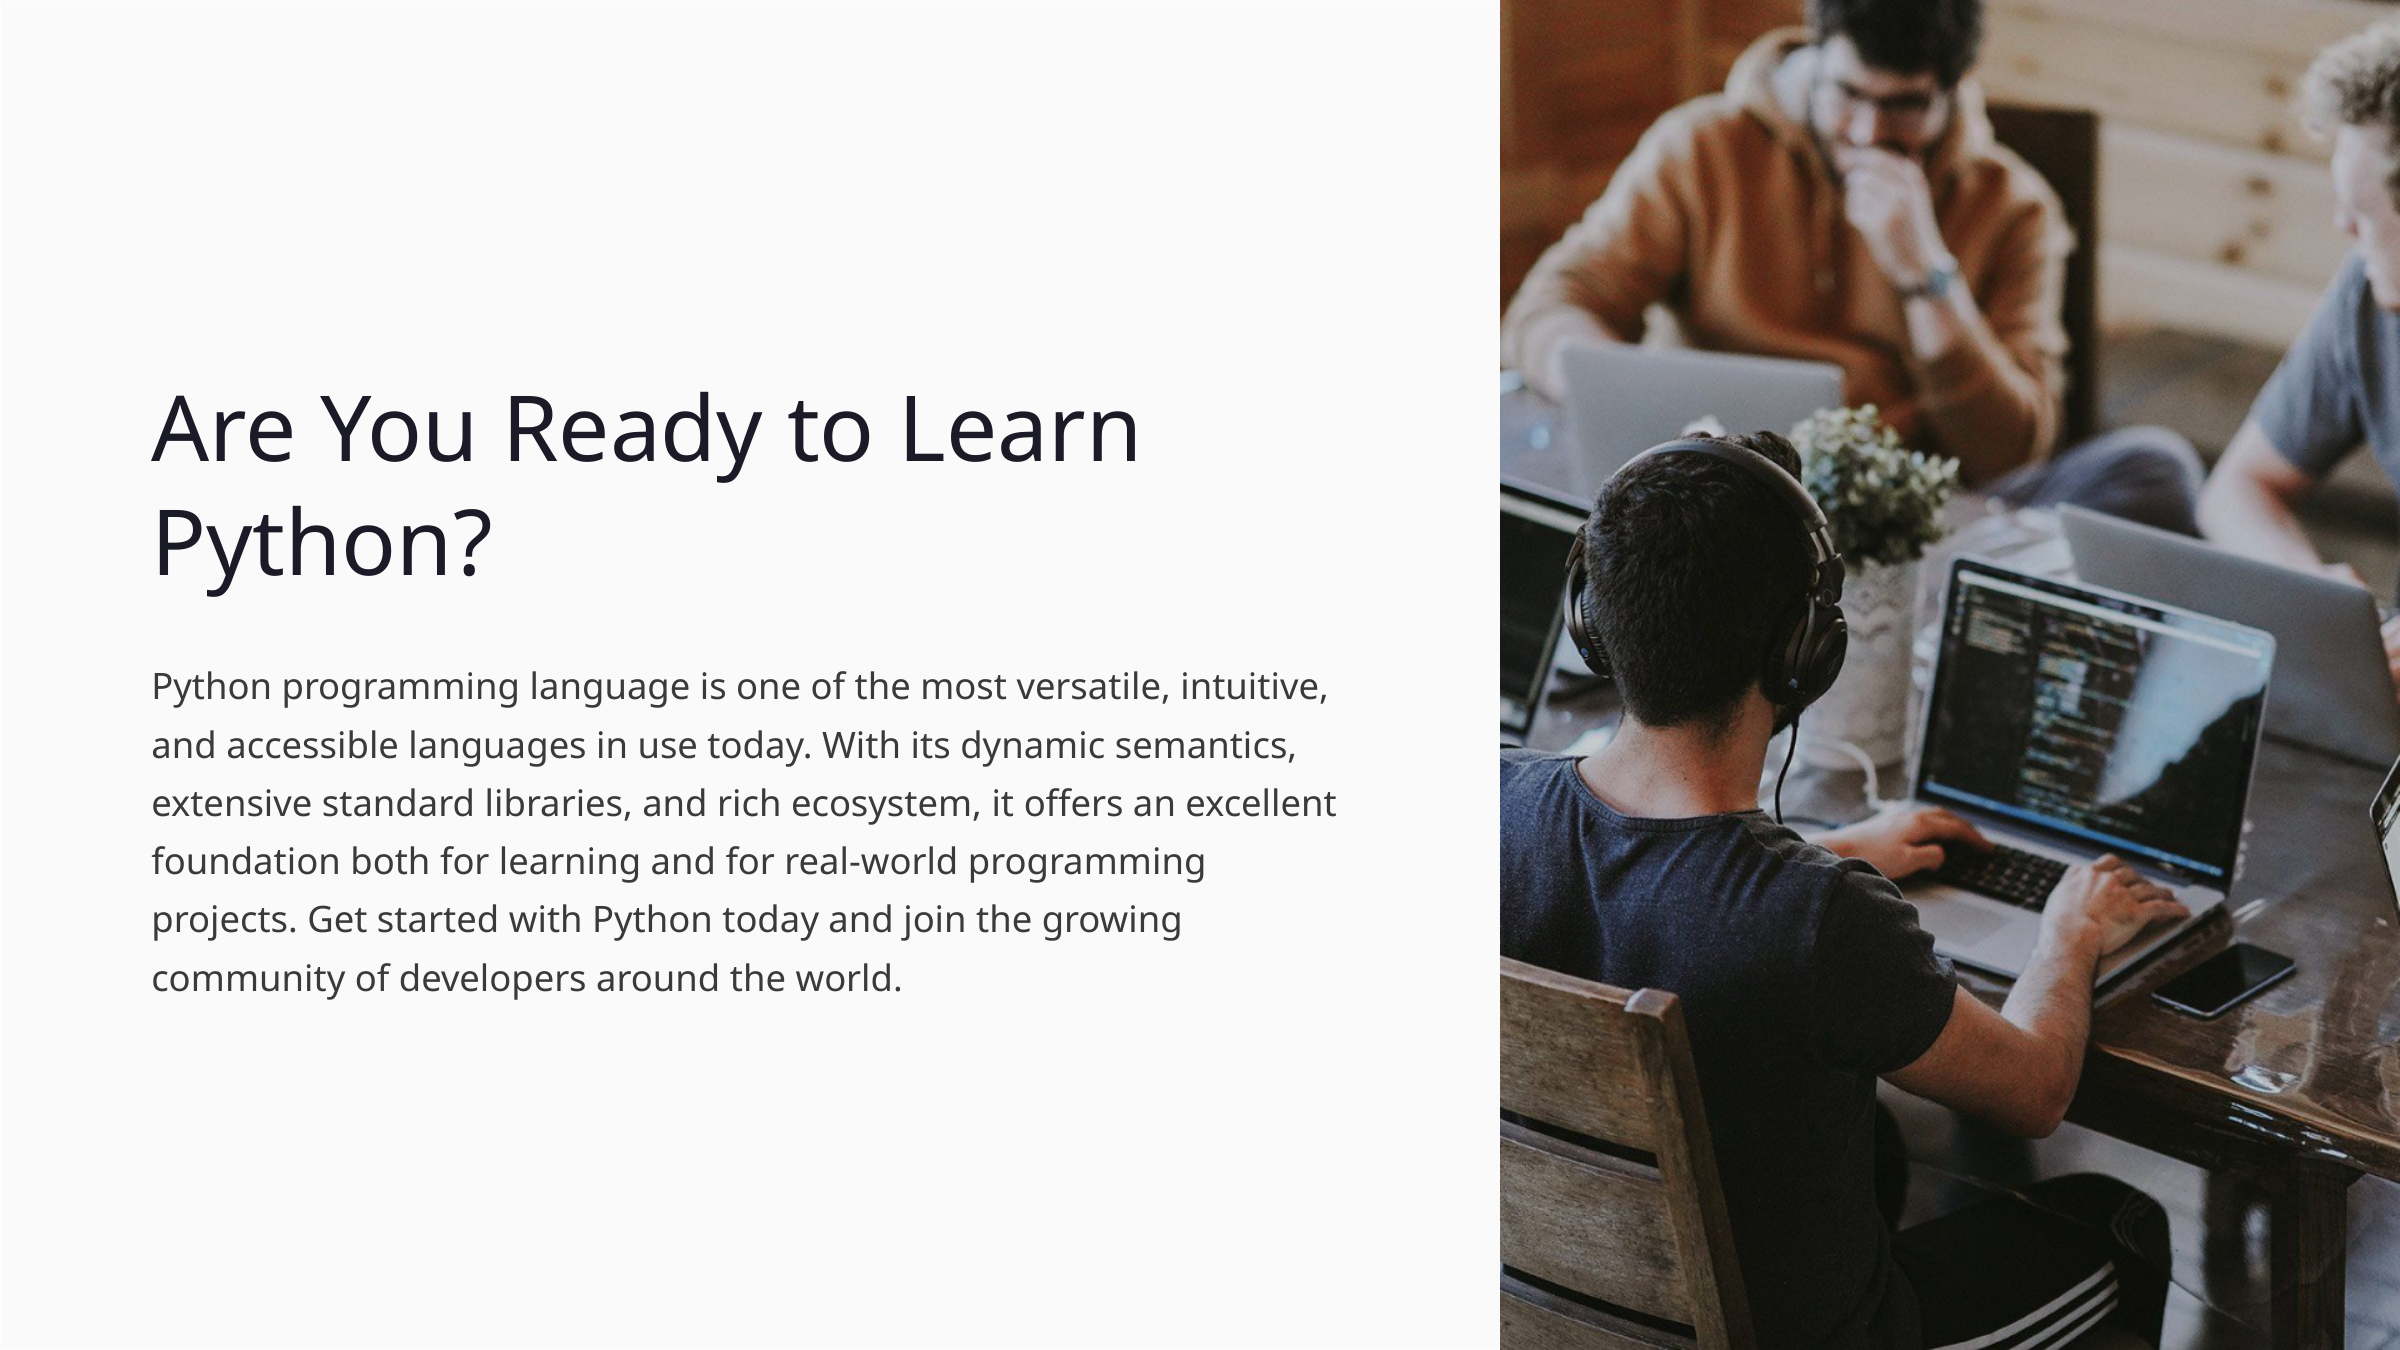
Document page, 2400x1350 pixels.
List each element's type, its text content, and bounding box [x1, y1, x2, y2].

text_box [0, 0, 1499, 1350]
picture [1499, 0, 2400, 1350]
text_box Python programming language is one of the most versatile, intuitive, and accessible languages in use today. With its dynamic semantics, extensive standard libraries, and rich ecosystem, it offers an excellent foundation both for learning and for real-world programming projects. Get started with Python today and join the growing community of developers around the world. [136, 641, 1364, 992]
text_box Are You Ready to Learn Python? [136, 358, 1364, 587]
